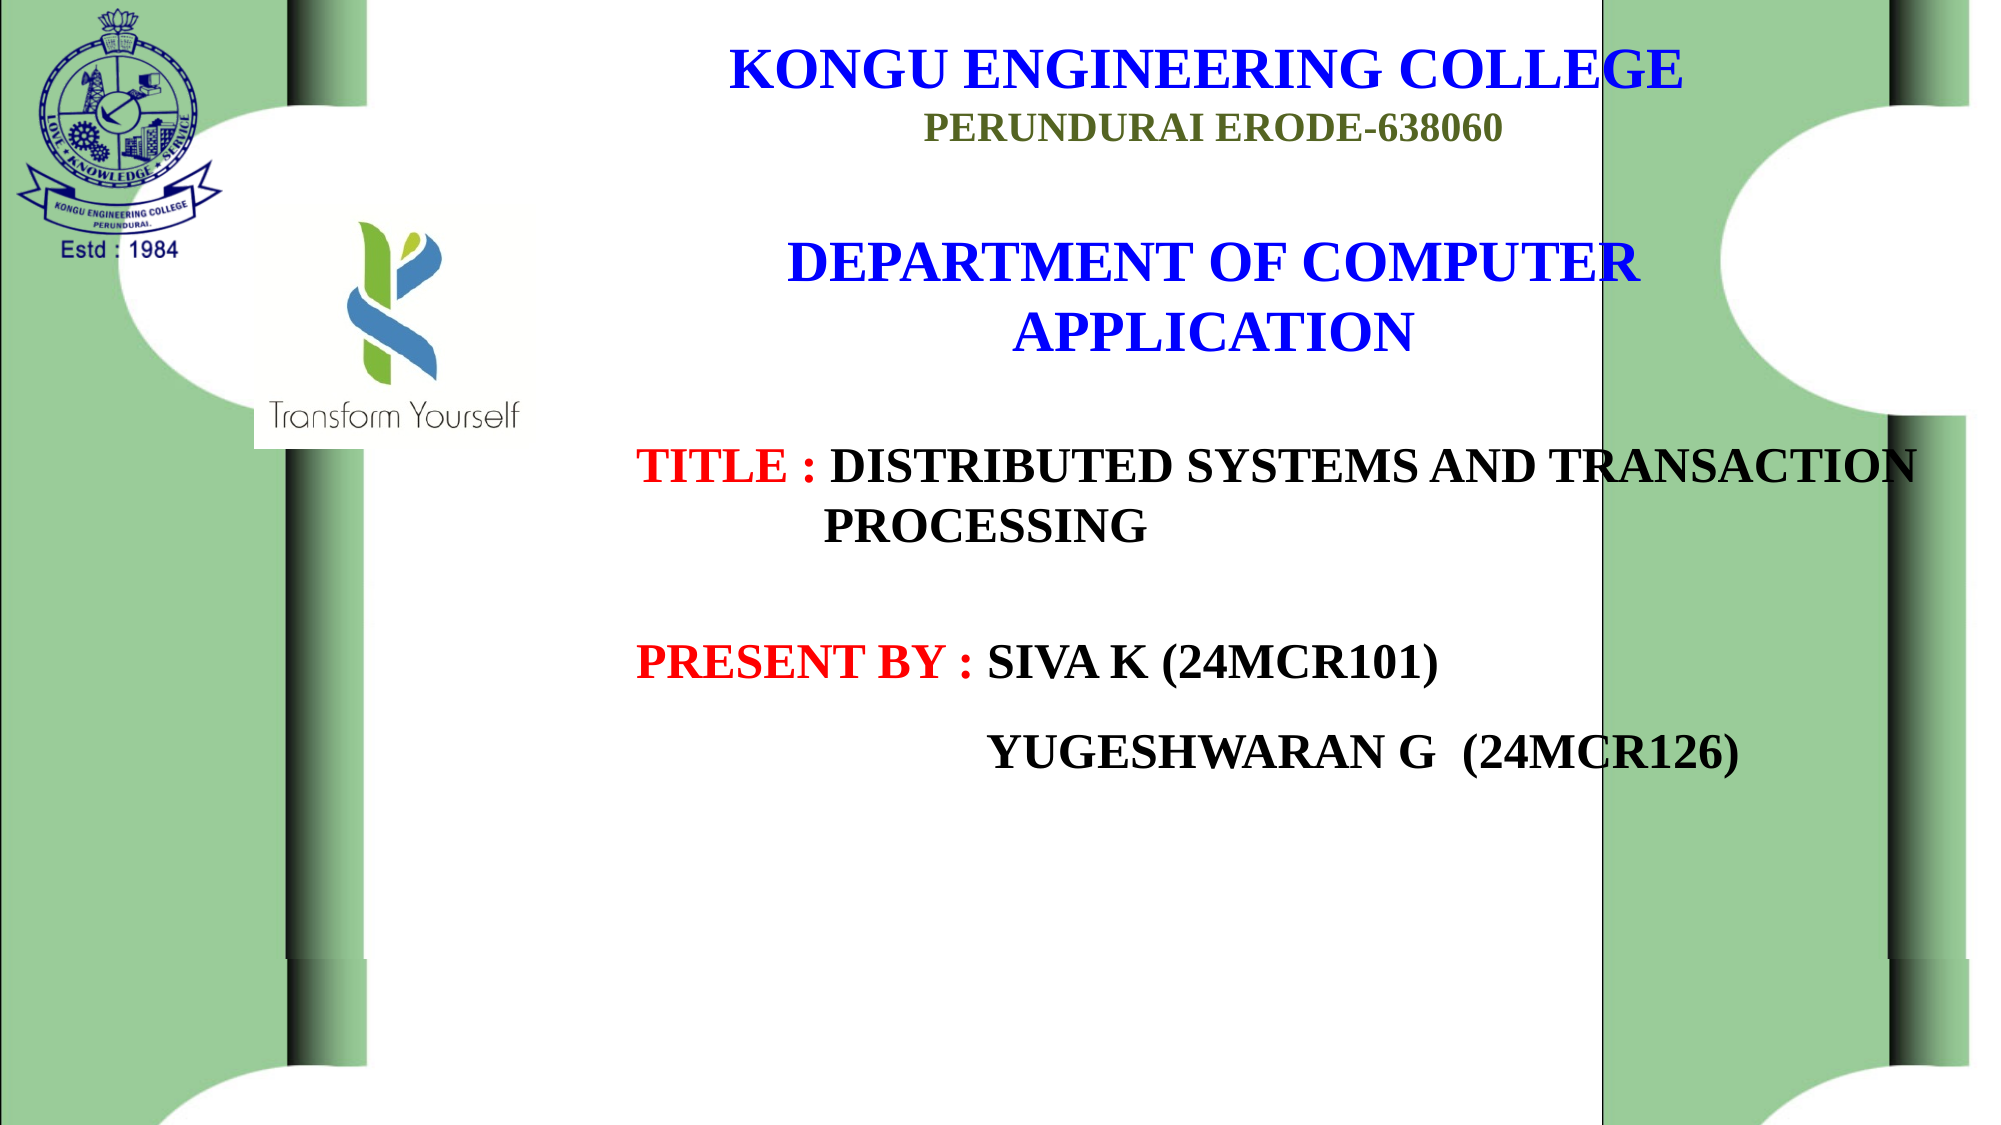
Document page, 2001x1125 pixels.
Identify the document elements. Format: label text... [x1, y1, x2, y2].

text_box TITLE : DISTRIBUTED SYSTEMS AND TRANSACTION PROCESSING [621, 425, 1943, 561]
text_box PRESENT BY : SIVA K (24MCR101) YUGESHWARAN G (24MCR126) [621, 591, 1899, 787]
text_box KONGU ENGINEERING COLLEGE PERUNDURAI ERODE-638060 DEPARTMENT OF COMPUTER APPLICATION [712, 22, 1715, 371]
picture [0, 0, 2001, 1125]
